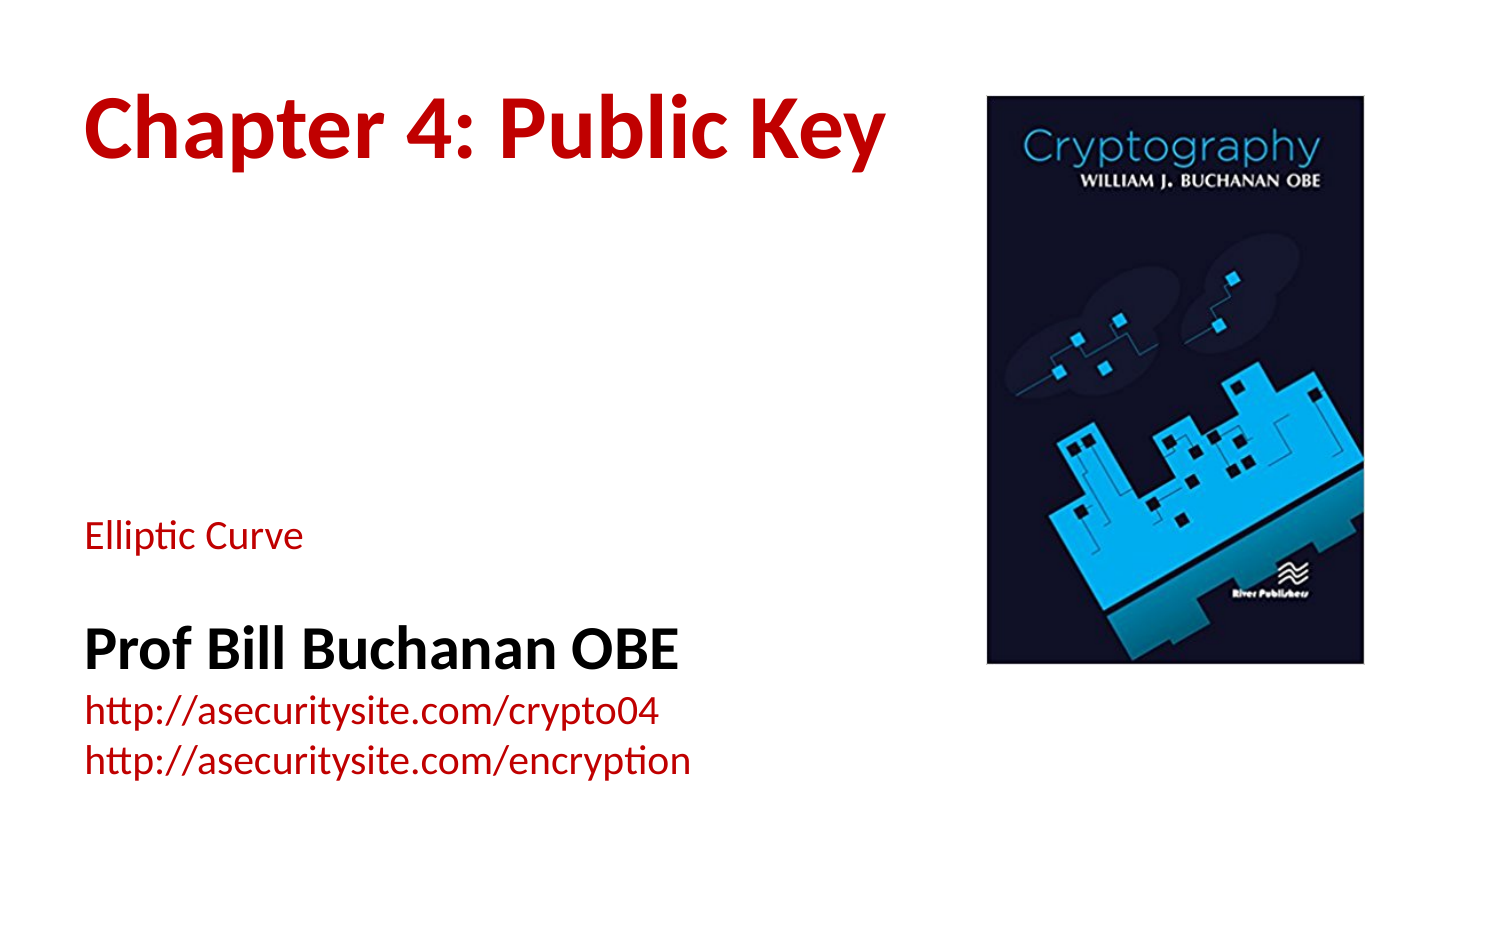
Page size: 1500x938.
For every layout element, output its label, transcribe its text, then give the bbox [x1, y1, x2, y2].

picture [985, 94, 1365, 666]
title Chapter 4: Public Key Elliptic Curve Prof Bill Buchanan OBE http://asecuritysite.com/crypto04 http://asecuritysite.com/encryption [76, 48, 952, 851]
